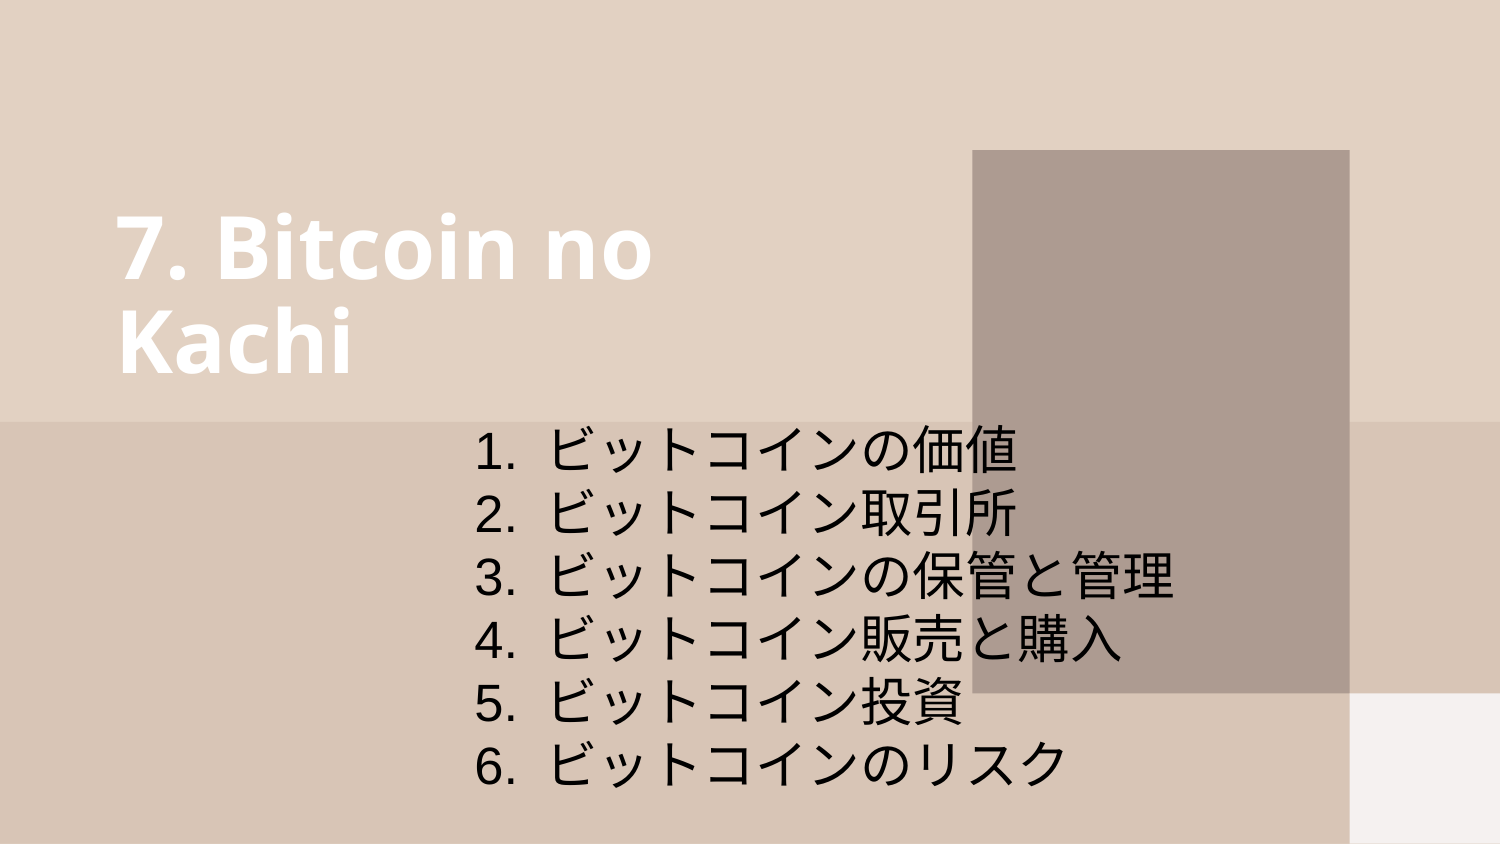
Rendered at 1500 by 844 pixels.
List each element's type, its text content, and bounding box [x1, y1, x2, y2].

title 7. Bitcoin no Kachi [115, 202, 894, 393]
text_box 1. ビットコインの価値 2. ビットコイン取引所 3. ビットコインの保管と管理 4. ビットコイン販売と購入 5. ビットコイン投資 6. ビットコインのリスク [459, 374, 1191, 803]
